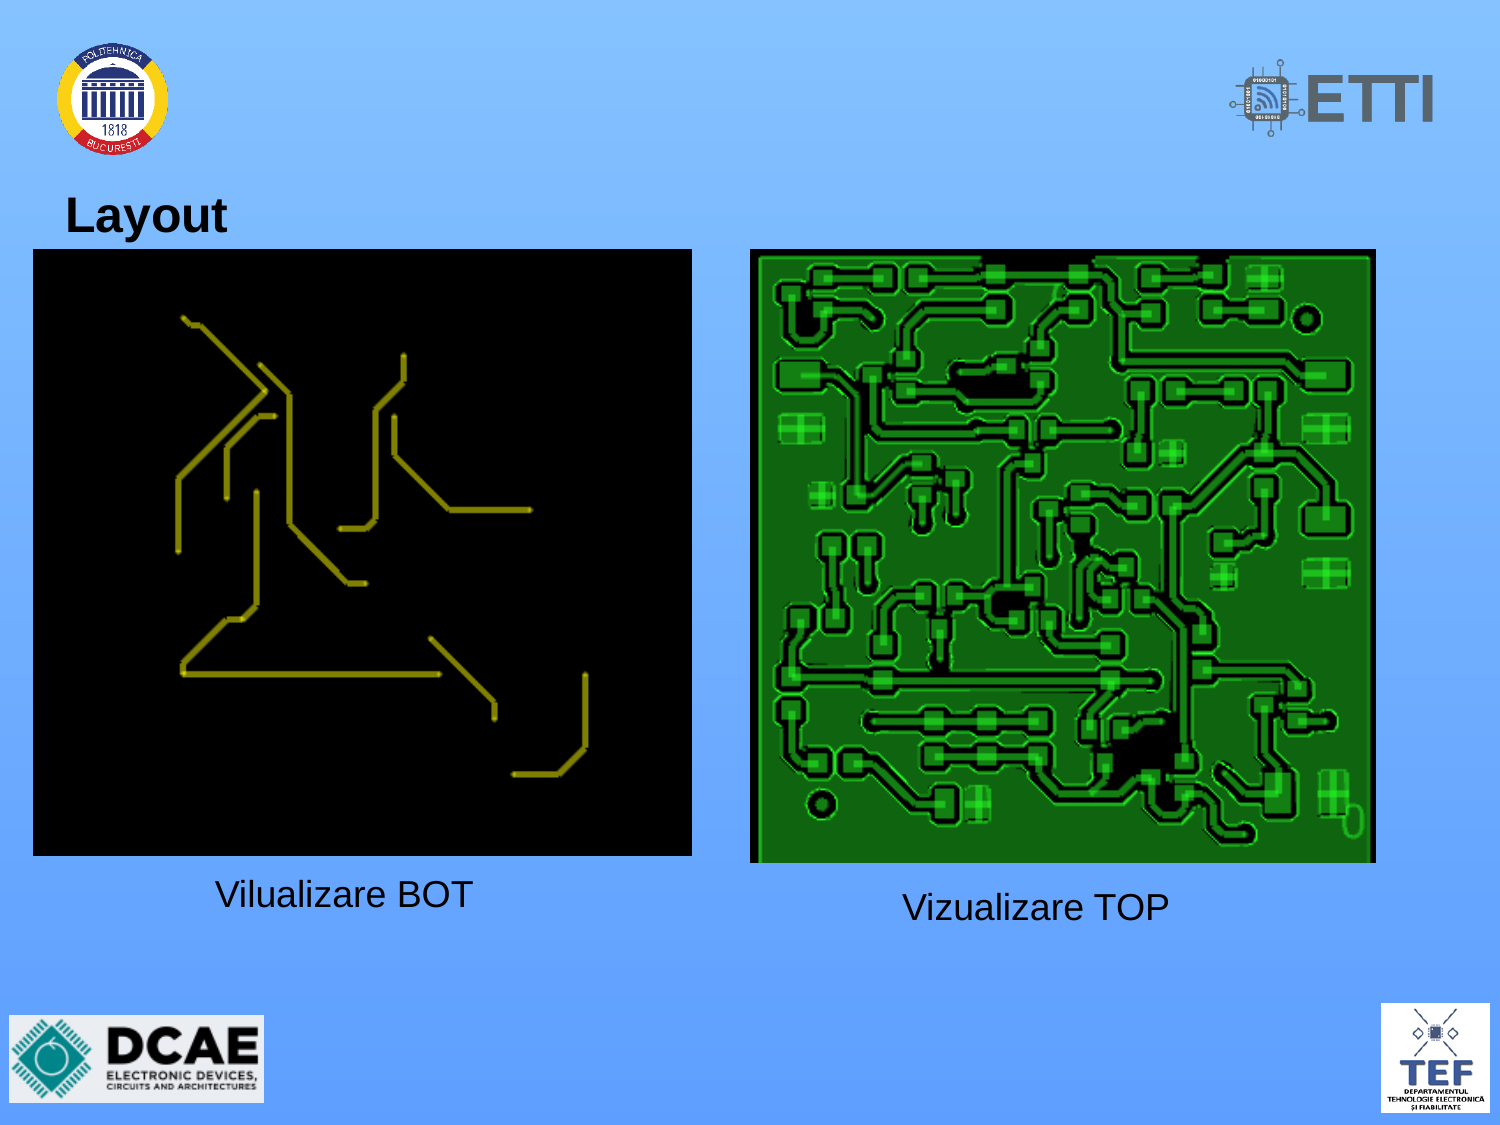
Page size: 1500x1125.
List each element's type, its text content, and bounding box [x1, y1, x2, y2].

picture [57, 43, 168, 155]
picture [33, 249, 692, 857]
text_box Vilualizare BOT [199, 863, 500, 967]
title Layout [49, 174, 1326, 237]
picture [1229, 59, 1435, 139]
text_box [37, 237, 1438, 1050]
text_box Vizualizare TOP [887, 875, 1188, 936]
picture [1381, 1003, 1490, 1113]
picture [9, 1015, 264, 1103]
picture [749, 249, 1376, 863]
